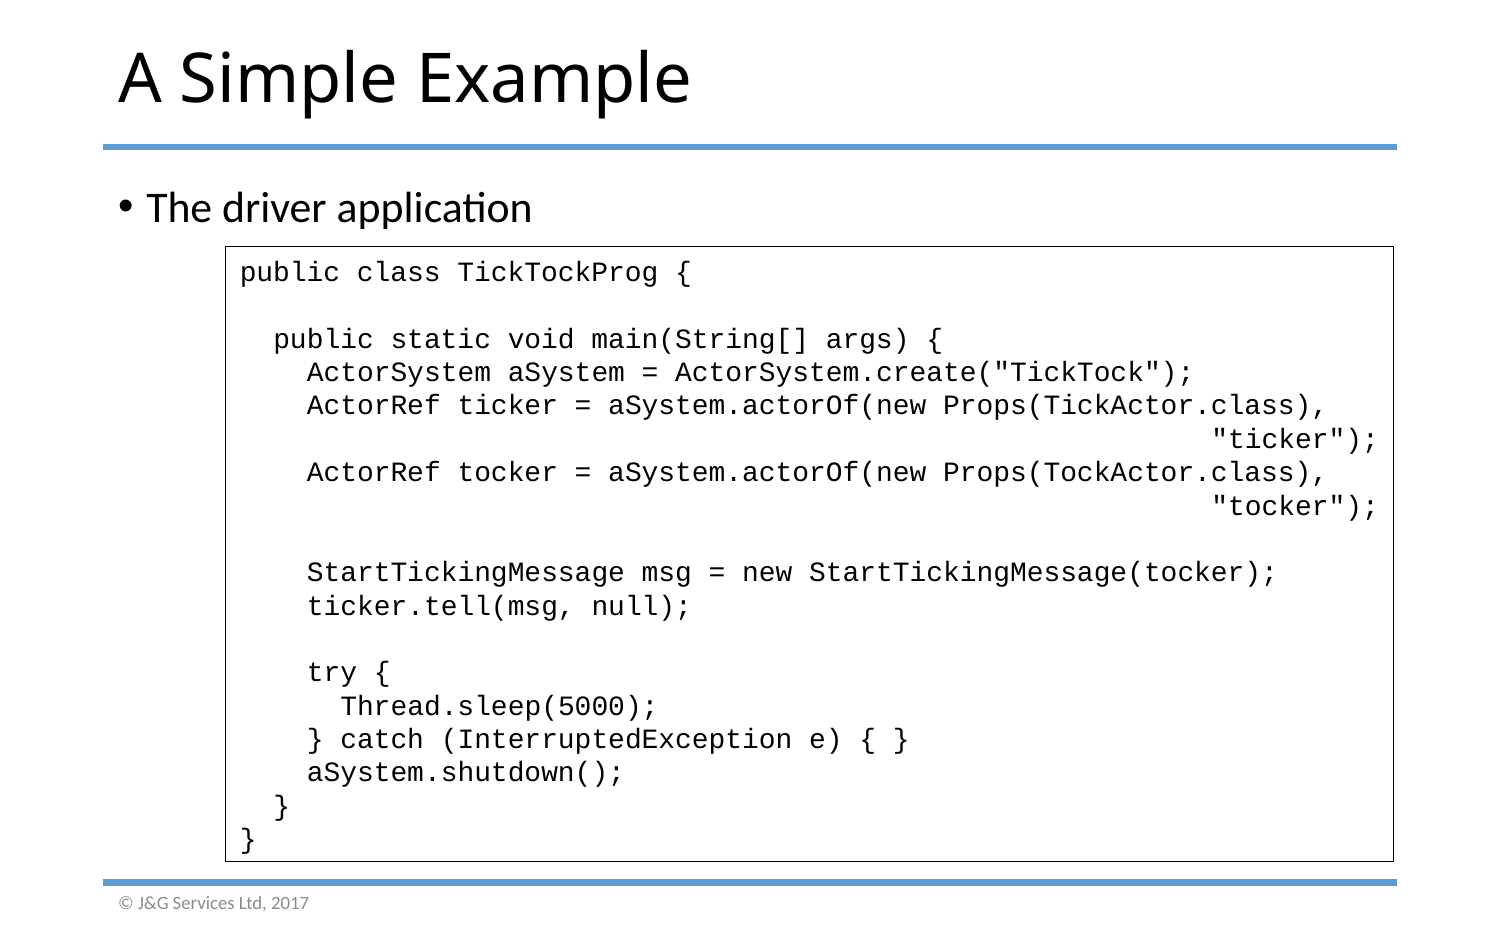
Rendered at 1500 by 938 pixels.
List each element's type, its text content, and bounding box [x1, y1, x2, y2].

title A Simple Example [103, 27, 1397, 133]
text_box public class TickTockProg { public static void main(String[] args) { ActorSystem aSystem = ActorSystem.create("TickTock"); ActorRef ticker = aSystem.actorOf(new Props(TickActor.class), "ticker"); ActorRef tocker = aSystem.actorOf(new Props(TockActor.class), "tocker"); StartTickingMessage msg = new StartTickingMessage(tocker); ticker.tell(msg, null); try { Thread.sleep(5000); } catch (InterruptedException e) { } aSystem.shutdown(); } } [225, 246, 1394, 862]
list The driver application [103, 177, 1249, 261]
